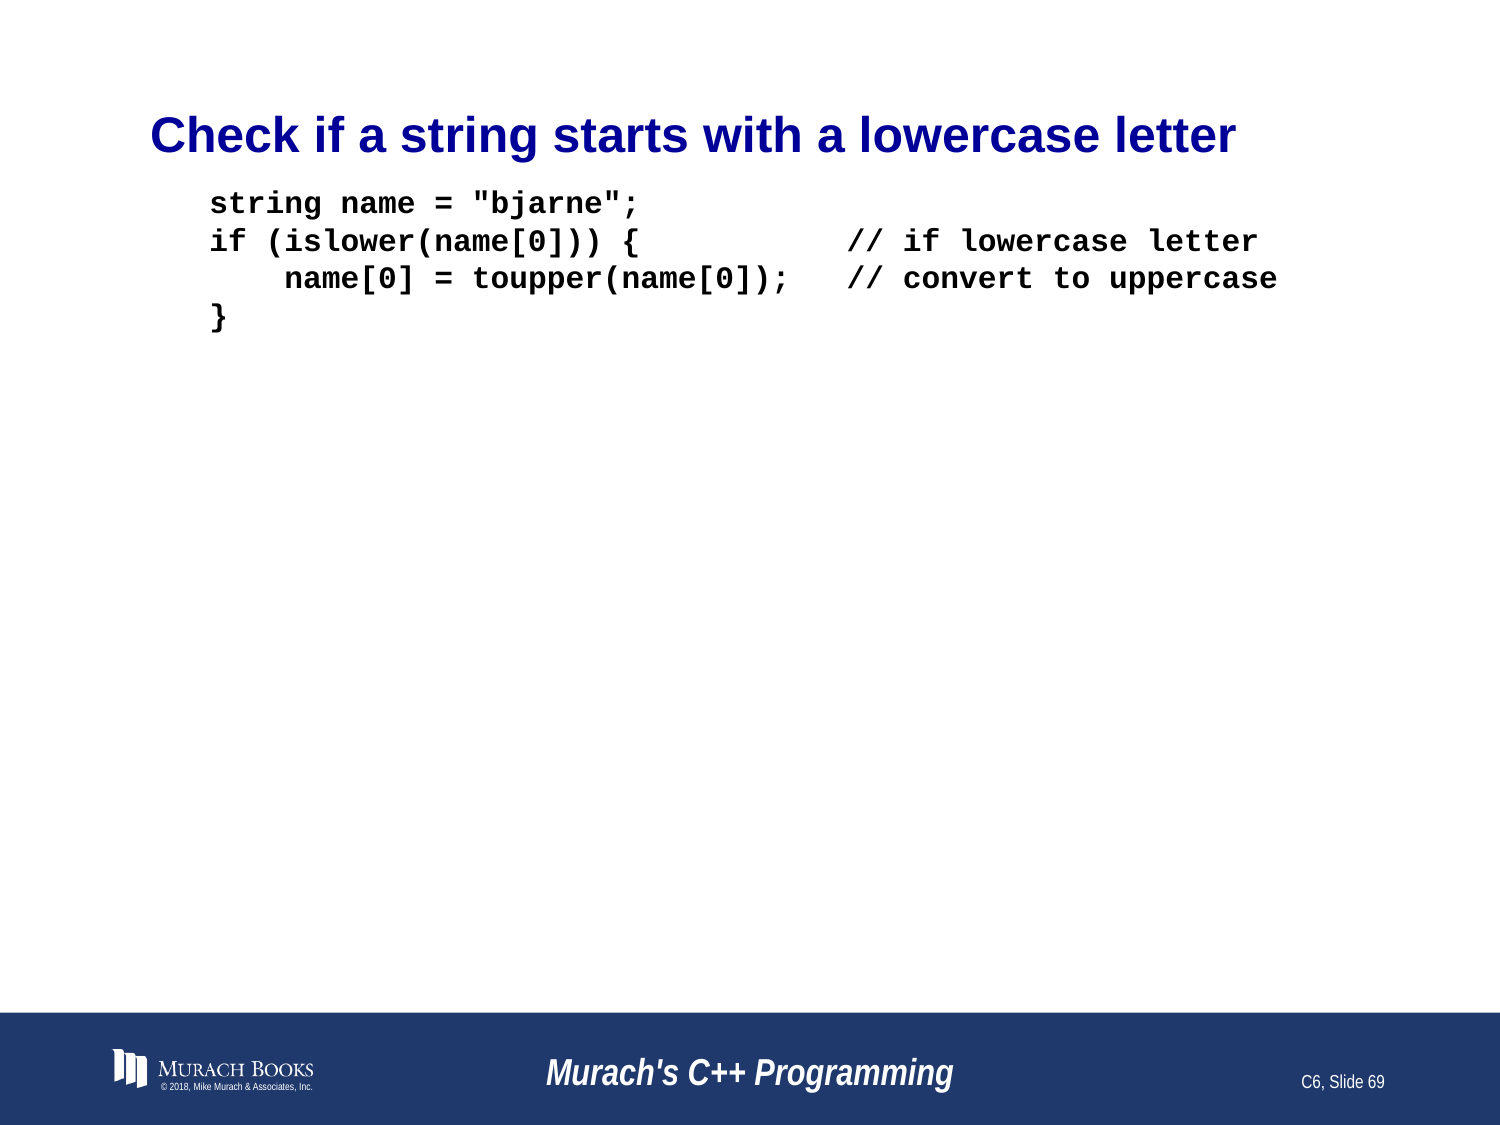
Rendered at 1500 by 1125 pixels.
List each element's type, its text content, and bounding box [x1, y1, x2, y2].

footer © 2018, Mike Murach & Associates, Inc. [12, 1025, 463, 1100]
slide_number C6, Slide 69 [1087, 1025, 1400, 1100]
slide_number Murach's C++ Programming [463, 1025, 1050, 1100]
title Check if a string starts with a lowercase letter [150, 102, 1350, 164]
list string name = "bjarne"; if (islower(name[0])) { // if lowercase letter name[0] = toupper(name[0]); // convert to uppercase } [137, 174, 1350, 975]
